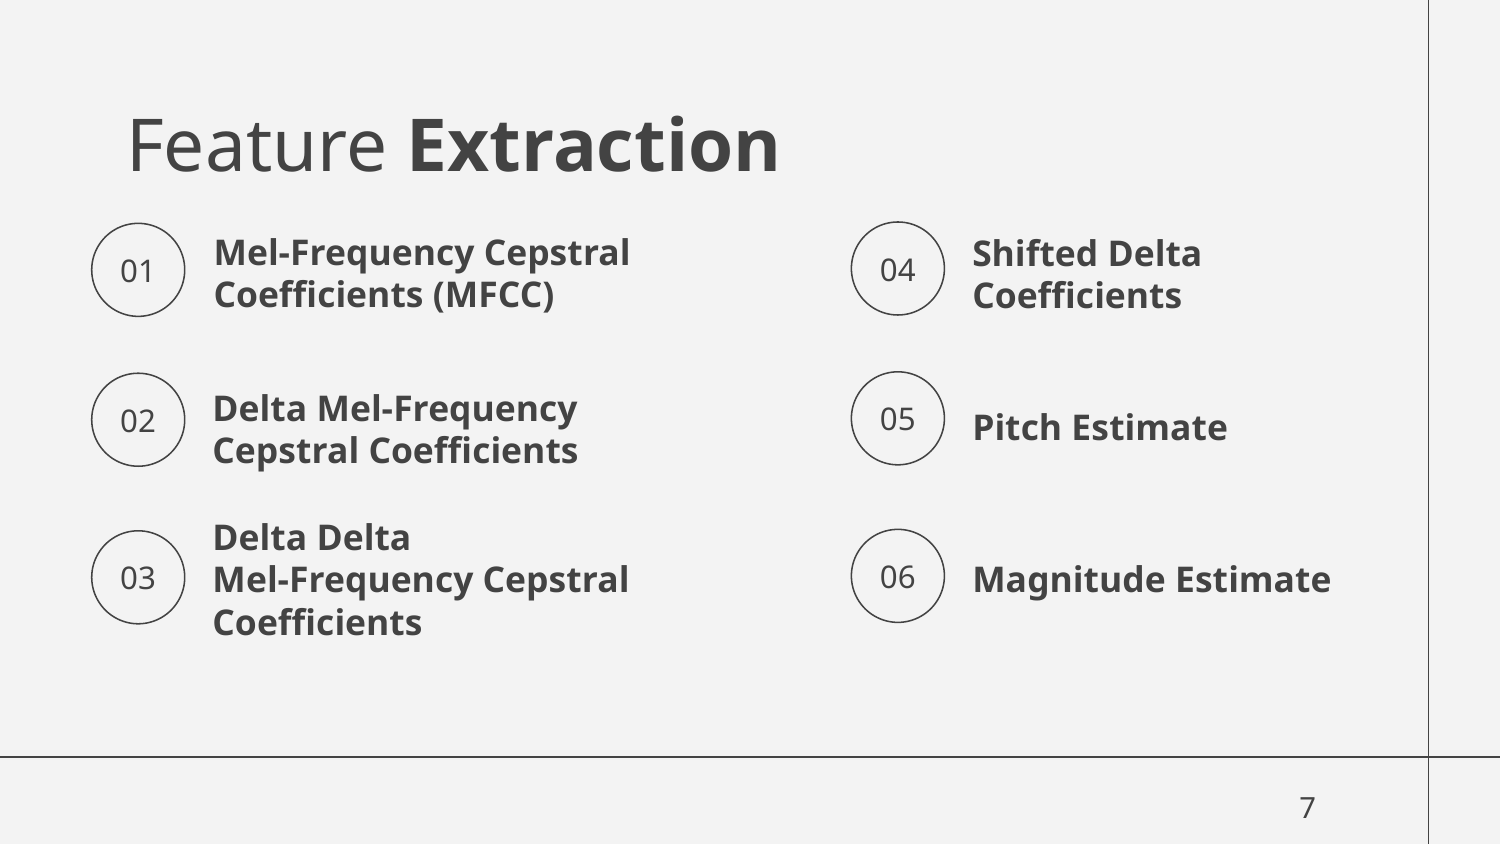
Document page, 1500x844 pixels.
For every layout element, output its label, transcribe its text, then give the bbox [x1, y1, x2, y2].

text_box 03 [91, 530, 185, 624]
text_box Mel-Frequency Cepstral Coefficients (MFCC) [198, 233, 748, 312]
slide_number 7 [1241, 773, 1332, 839]
text_box 05 [851, 371, 945, 465]
text_box 06 [851, 529, 945, 623]
text_box 01 [91, 223, 185, 317]
text_box Magnitude Estimate [957, 555, 1367, 601]
title Feature Extraction [110, 83, 1413, 164]
text_box Delta Delta Mel-Frequency Cepstral Coefficients [197, 540, 700, 660]
text_box Shifted Delta Coefficients [957, 231, 1355, 315]
text_box Delta Mel-Frequency Cepstral Coefficients [197, 382, 639, 516]
text_box 02 [91, 373, 185, 467]
text_box Pitch Estimate [957, 378, 1332, 475]
text_box 04 [851, 221, 945, 316]
